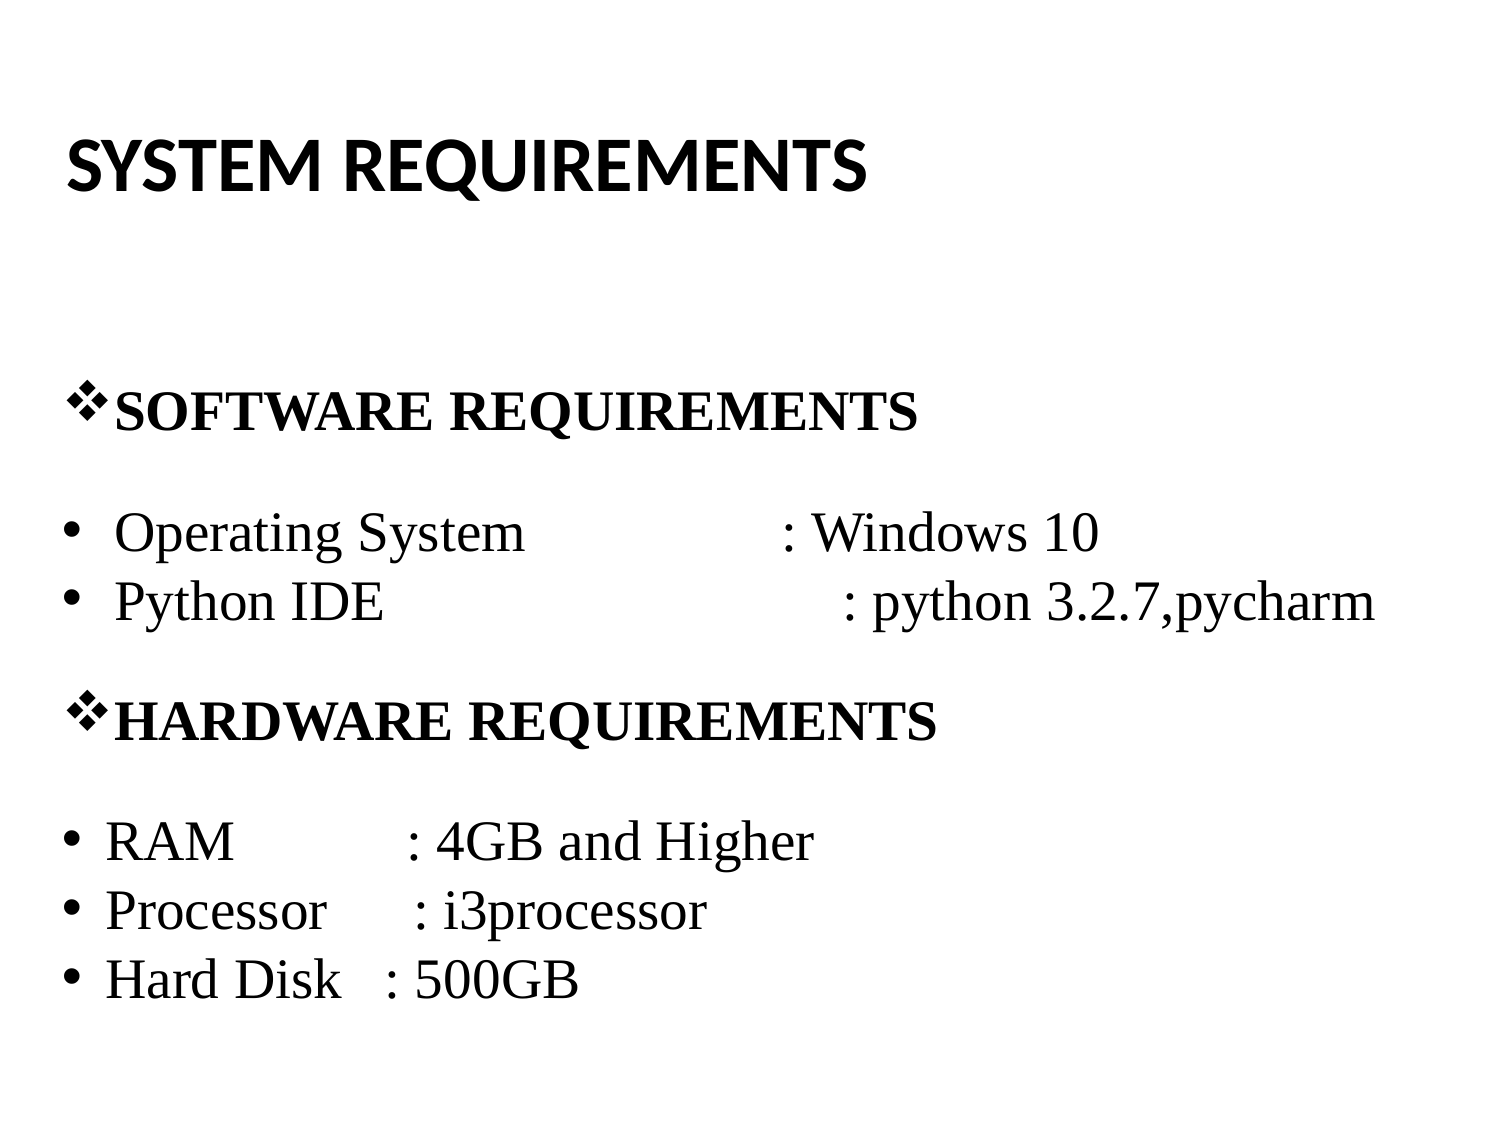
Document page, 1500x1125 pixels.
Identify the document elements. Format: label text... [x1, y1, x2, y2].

title SYSTEM REQUIREMENTS [51, 97, 1449, 223]
list SOFTWARE REQUIREMENTS Operating System : Windows 10 Python IDE : python 3.2.7,pycharm HARDWARE REQUIREMENTS RAM : 4GB and Higher Processor : i3processor Hard Disk : 500GB [46, 281, 1445, 1029]
